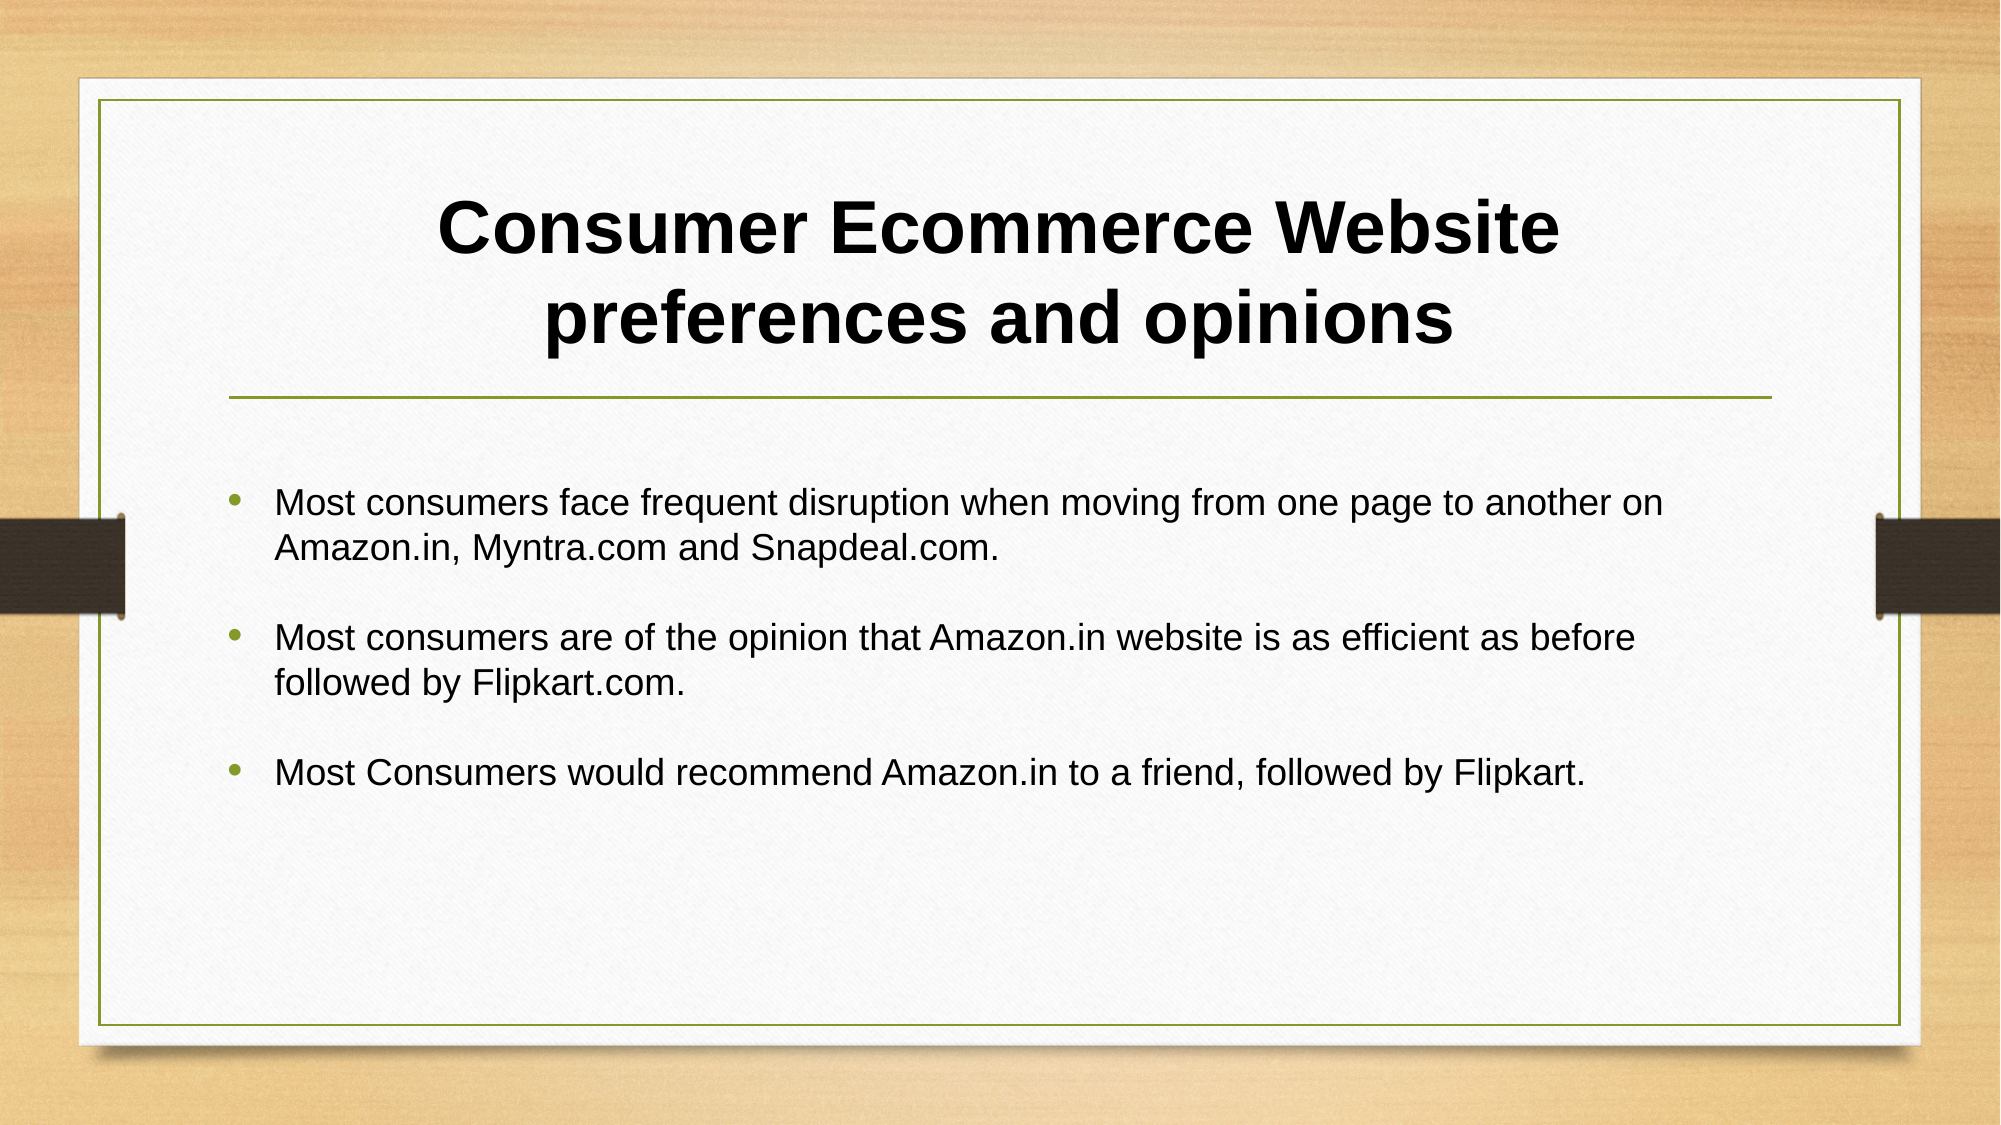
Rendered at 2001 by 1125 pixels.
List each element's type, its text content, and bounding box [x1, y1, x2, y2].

title Consumer Ecommerce Website preferences and opinions [212, 161, 1788, 375]
picture [0, 0, 2001, 1125]
list Most consumers face frequent disruption when moving from one page to another on Amazon.in, Myntra.com and Snapdeal.com. Most consumers are of the opinion that Amazon.in website is as efficient as before followed by Flipkart.com. Most Consumers would recommend Amazon.in to a friend, followed by Flipkart. [212, 469, 1788, 964]
